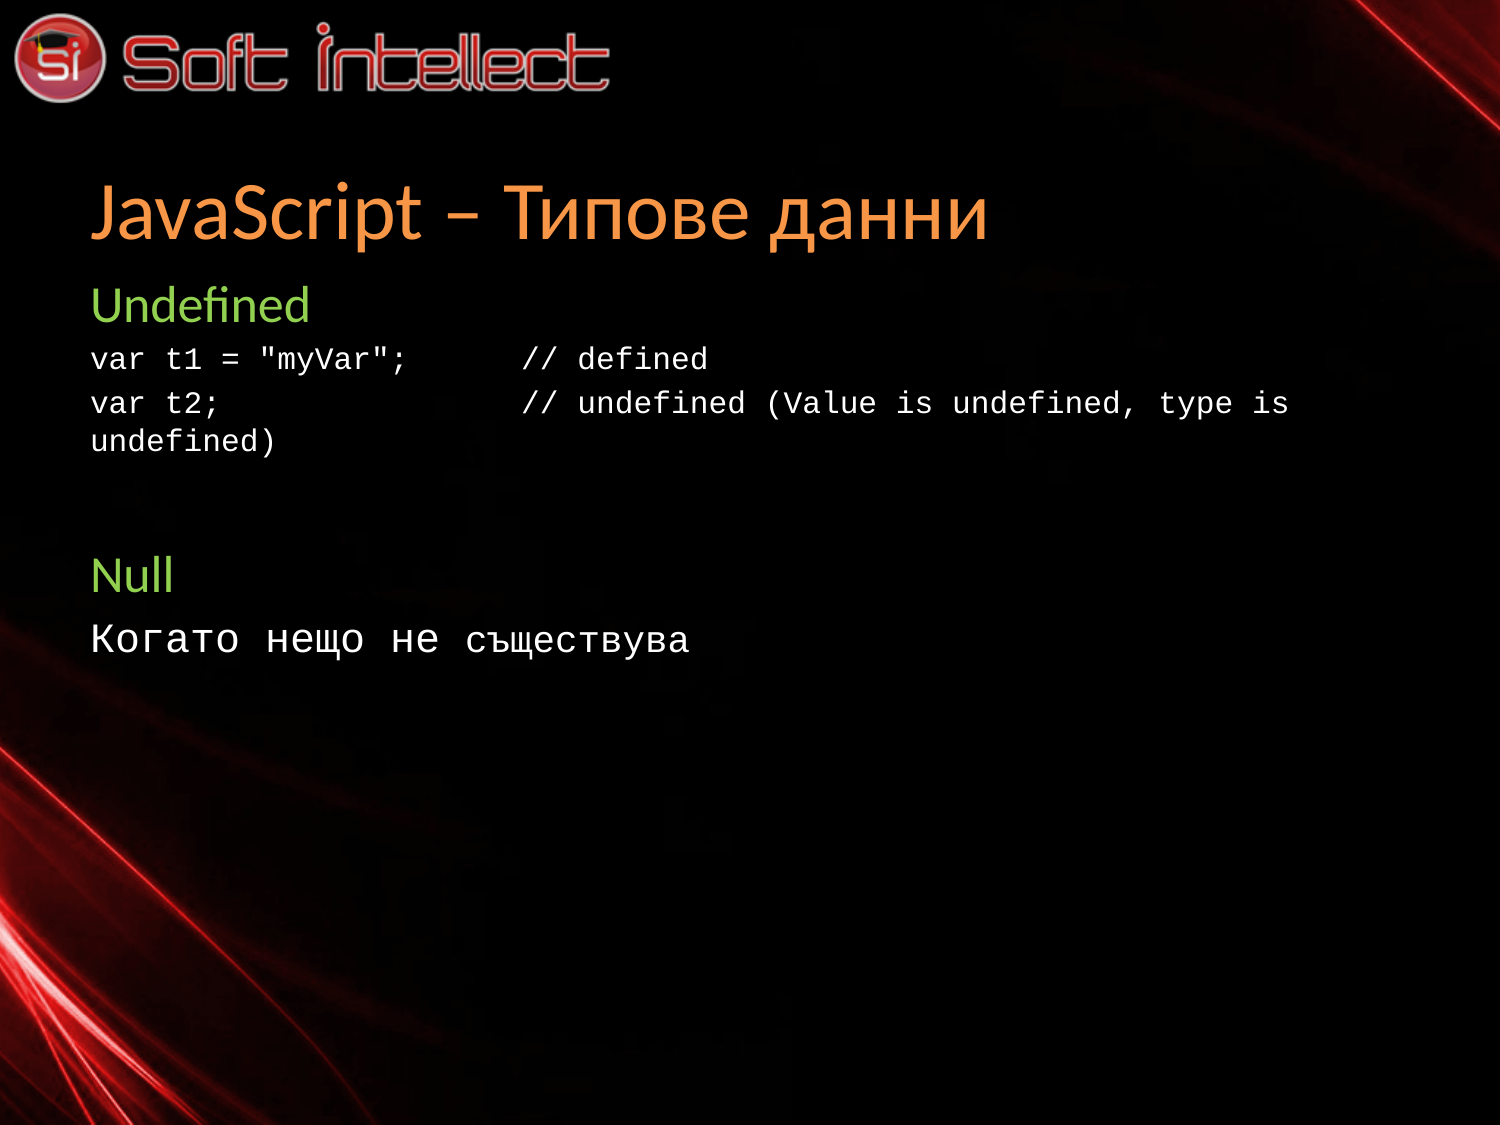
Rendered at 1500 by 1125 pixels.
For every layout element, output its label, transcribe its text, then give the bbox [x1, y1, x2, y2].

picture [0, 0, 1500, 1125]
title JavaScript – Типове данни [75, 112, 1488, 300]
list Undefined var t1 = "myVar"; // defined var t2; // undefined (Value is undefined, type is undefined) Null Когато нещо не съществува [75, 262, 1425, 1005]
